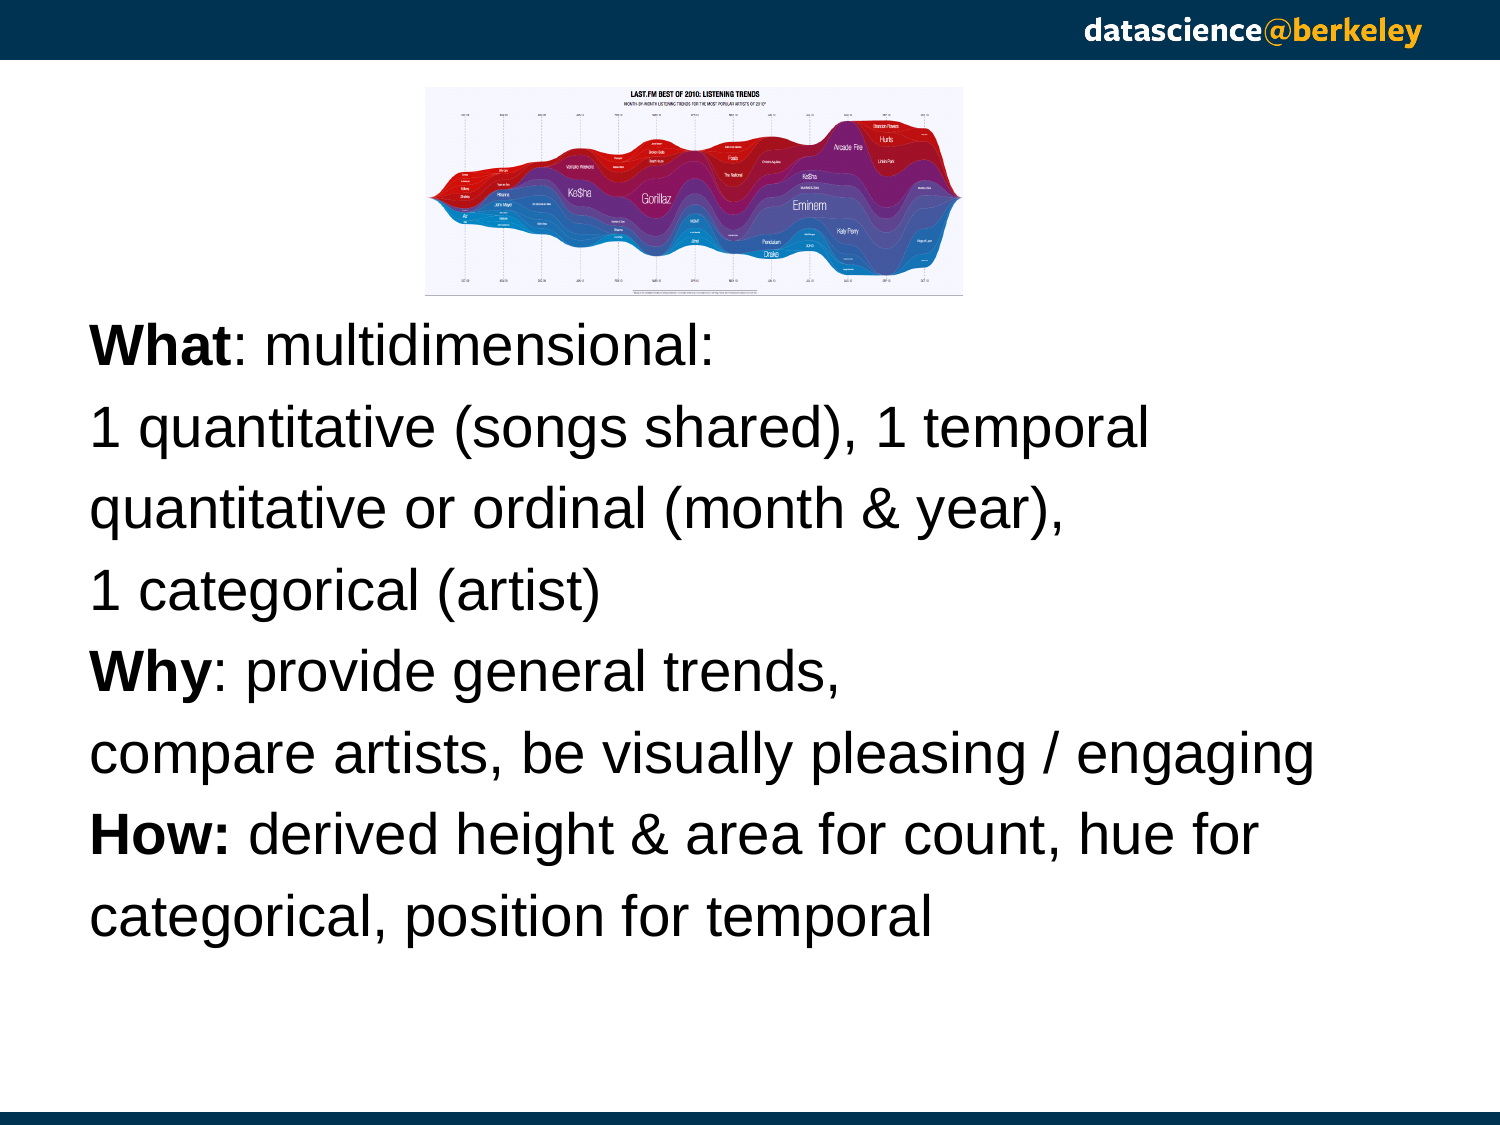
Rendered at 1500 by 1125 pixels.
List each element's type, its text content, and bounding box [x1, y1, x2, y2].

picture [424, 87, 963, 296]
text_box What: multidimensional: 1 quantitative (songs shared), 1 temporal quantitative or ordinal (month & year), 1 categorical (artist) Why: provide general trends, compare artists, be visually pleasing / engaging How: derived height & area for count, hue for categorical, position for temporal [74, 299, 1500, 1043]
picture [1079, 10, 1431, 52]
